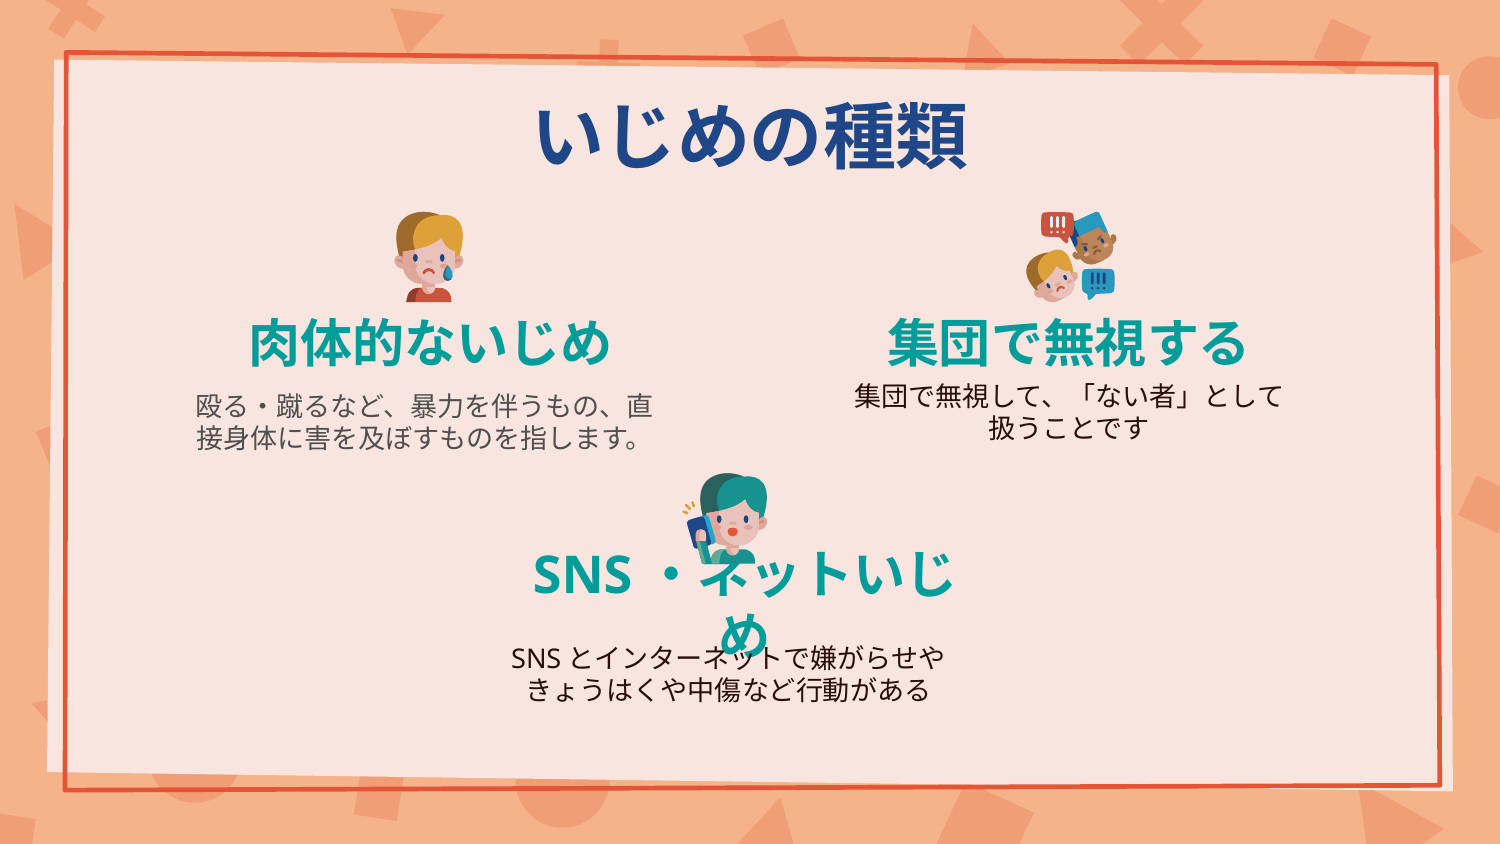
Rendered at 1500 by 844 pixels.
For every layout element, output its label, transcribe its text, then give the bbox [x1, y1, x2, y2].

title SNS・ネットいじめ [493, 575, 997, 632]
subtitle 集団で無視して、「ない者」として扱うことです [829, 371, 1310, 452]
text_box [390, 211, 471, 303]
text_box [681, 472, 775, 564]
title 肉体的ないじめ [195, 313, 666, 370]
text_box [1020, 211, 1118, 303]
subtitle SNSとインターネットで嫌がらせやきょうはくや中傷など行動がある [488, 633, 968, 714]
title いじめの種類 [118, 87, 1382, 182]
subtitle 殴る・蹴るなど、暴力を伴うもの、直接身体に害を及ぼすものを指します。 [178, 382, 672, 462]
title 集団で無視する [833, 313, 1305, 370]
